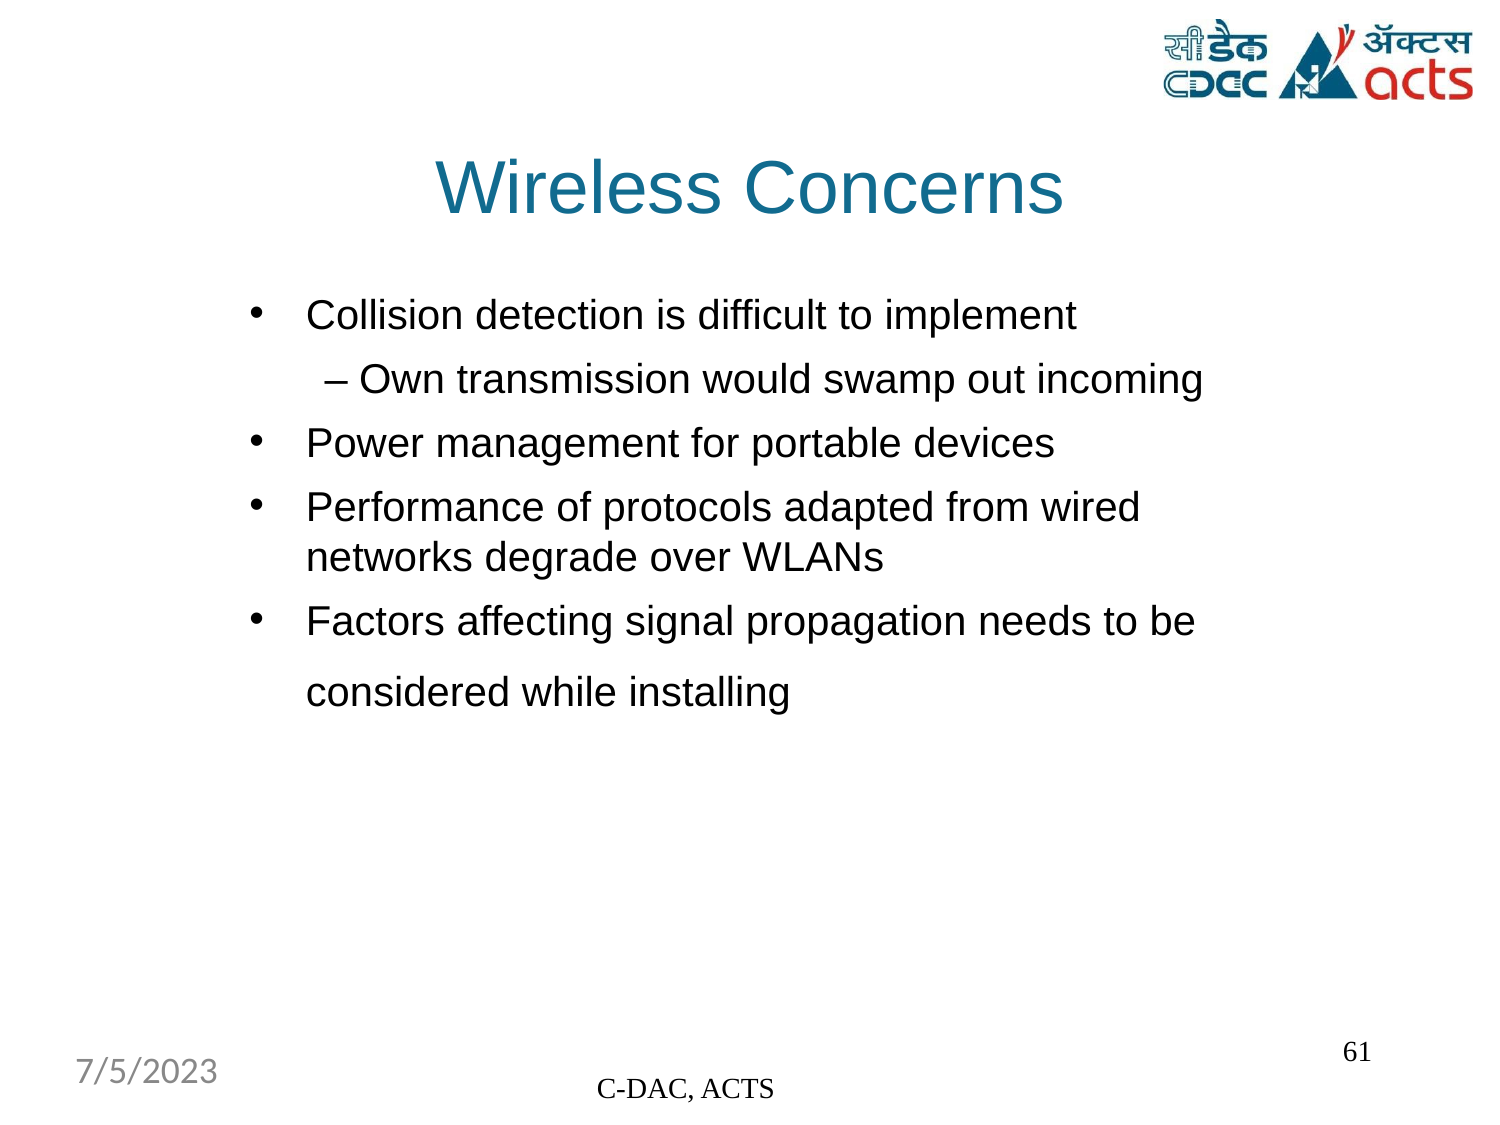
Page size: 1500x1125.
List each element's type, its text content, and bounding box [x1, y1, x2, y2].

slide_number ‹#› [1324, 1031, 1377, 1069]
text_box Collision detection is difficult to implement – Own transmission would swamp out incoming Power management for portable devices Performance of protocols adapted from wired networks degrade over WLANs Factors affecting signal propagation needs to be considered while installing [247, 287, 1387, 755]
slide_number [75, 1046, 420, 1103]
title Wireless Concerns [264, 121, 1236, 211]
picture [1163, 19, 1473, 100]
footer C-DAC, ACTS [594, 1069, 880, 1107]
